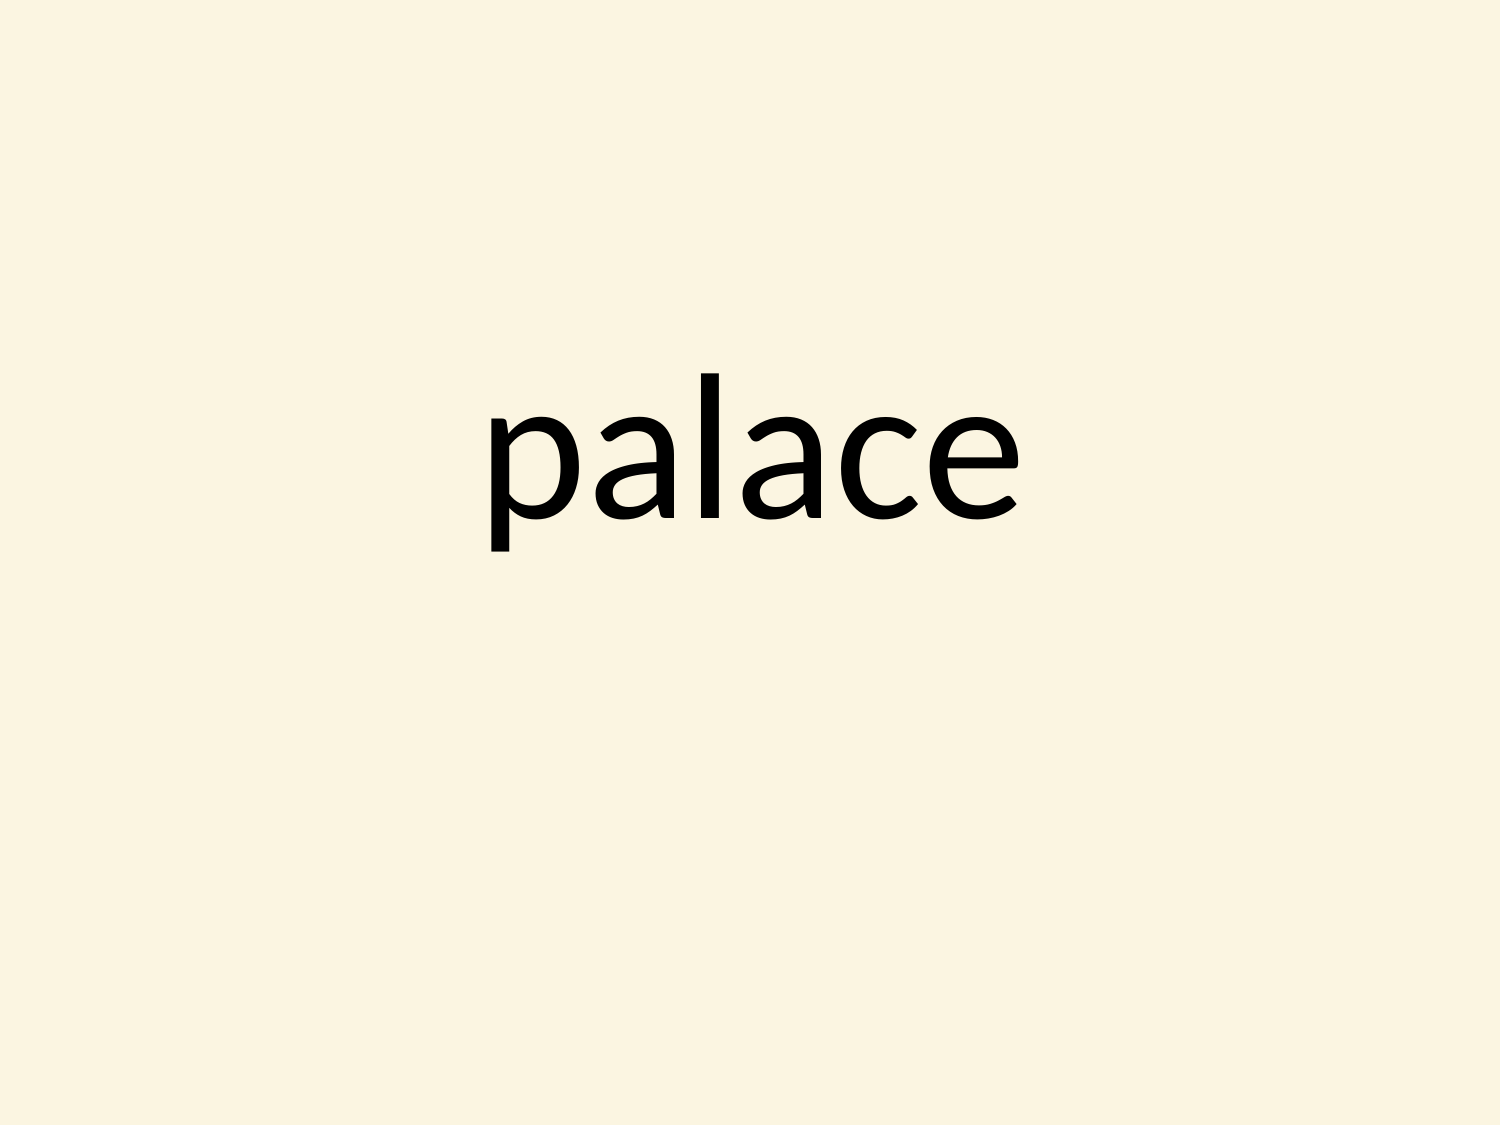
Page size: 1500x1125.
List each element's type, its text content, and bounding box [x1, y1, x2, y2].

list palace [76, 302, 1428, 669]
